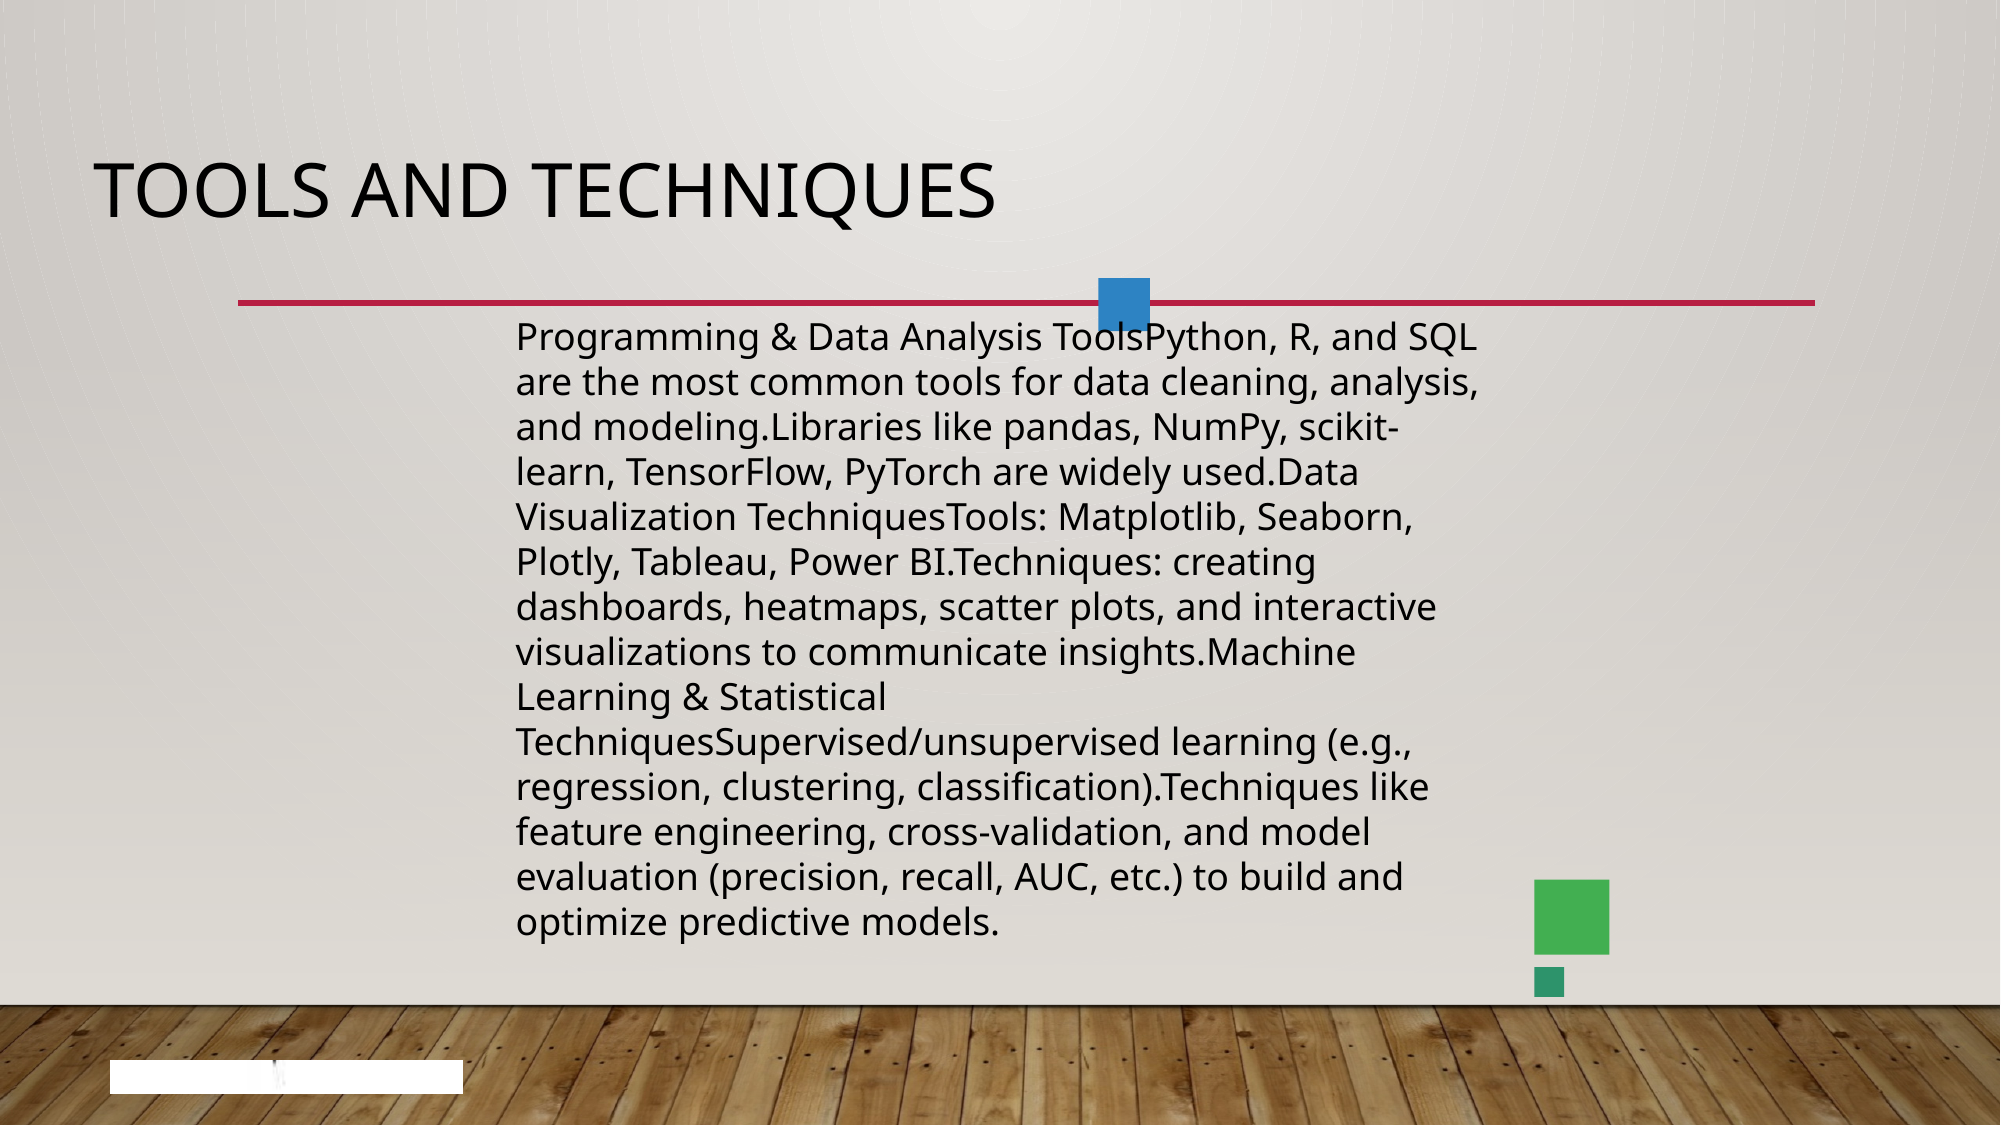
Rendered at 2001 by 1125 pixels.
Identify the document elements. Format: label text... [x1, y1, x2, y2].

text_box [1534, 879, 1610, 955]
title TOOLS AND TECHNIQUES [91, 140, 1694, 331]
text_box Programming & Data Analysis ToolsPython, R, and SQL are the most common tools for data cleaning, analysis, and modeling.Libraries like pandas, NumPy, scikit-learn, TensorFlow, PyTorch are widely used.Data Visualization TechniquesTools: Matplotlib, Seaborn, Plotly, Tableau, Power BI.Techniques: creating dashboards, heatmaps, scatter plots, and interactive visualizations to communicate insights.Machine Learning & Statistical TechniquesSupervised/unsupervised learning (e.g., regression, clustering, classification).Techniques like feature engineering, cross-validation, and model evaluation (precision, recall, AUC, etc.) to build and optimize predictive models. [500, 305, 1503, 951]
text_box [1534, 967, 1565, 997]
picture [0, 1005, 2000, 1125]
